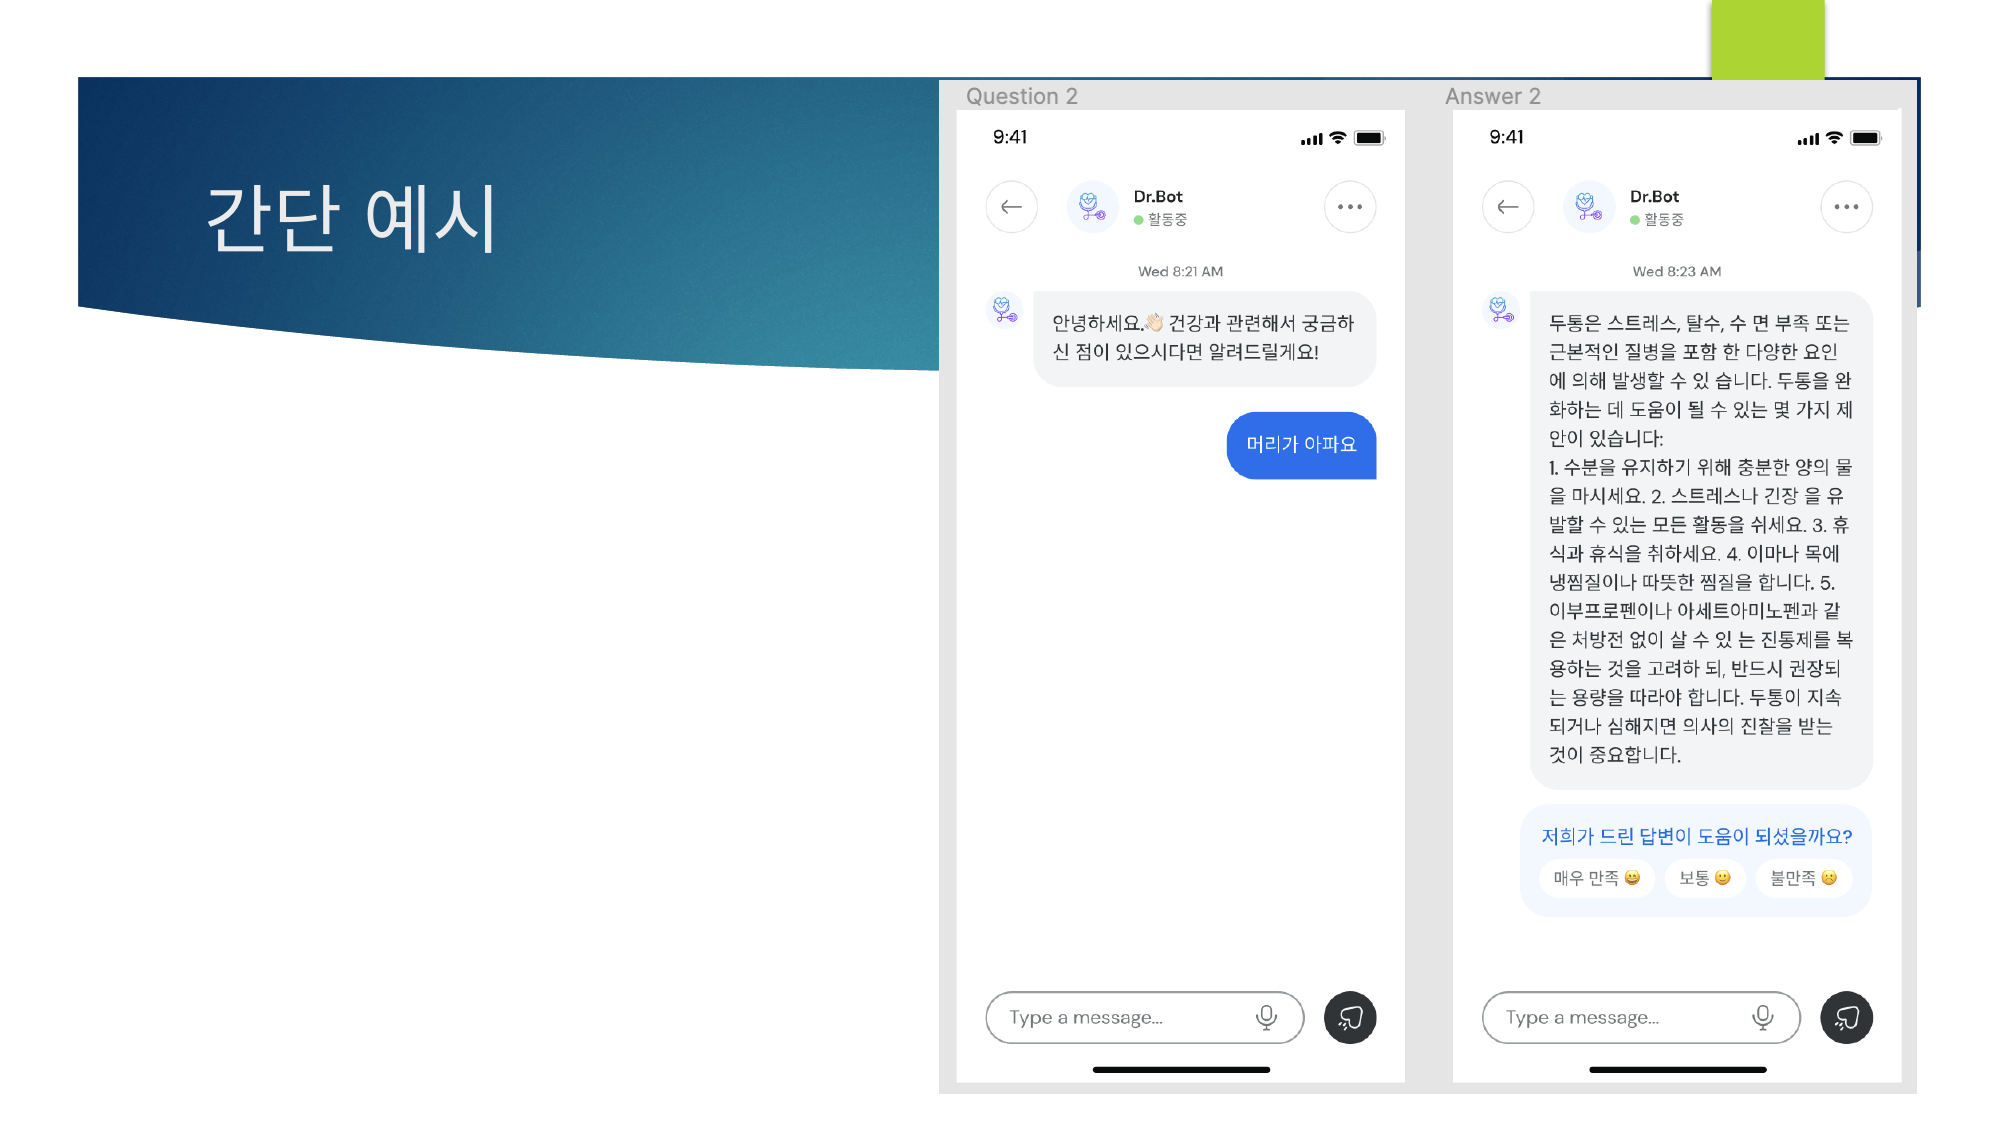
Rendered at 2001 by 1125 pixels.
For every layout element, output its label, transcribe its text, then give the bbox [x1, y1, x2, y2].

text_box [939, 79, 1917, 1094]
title 간단 예시 [189, 159, 933, 276]
